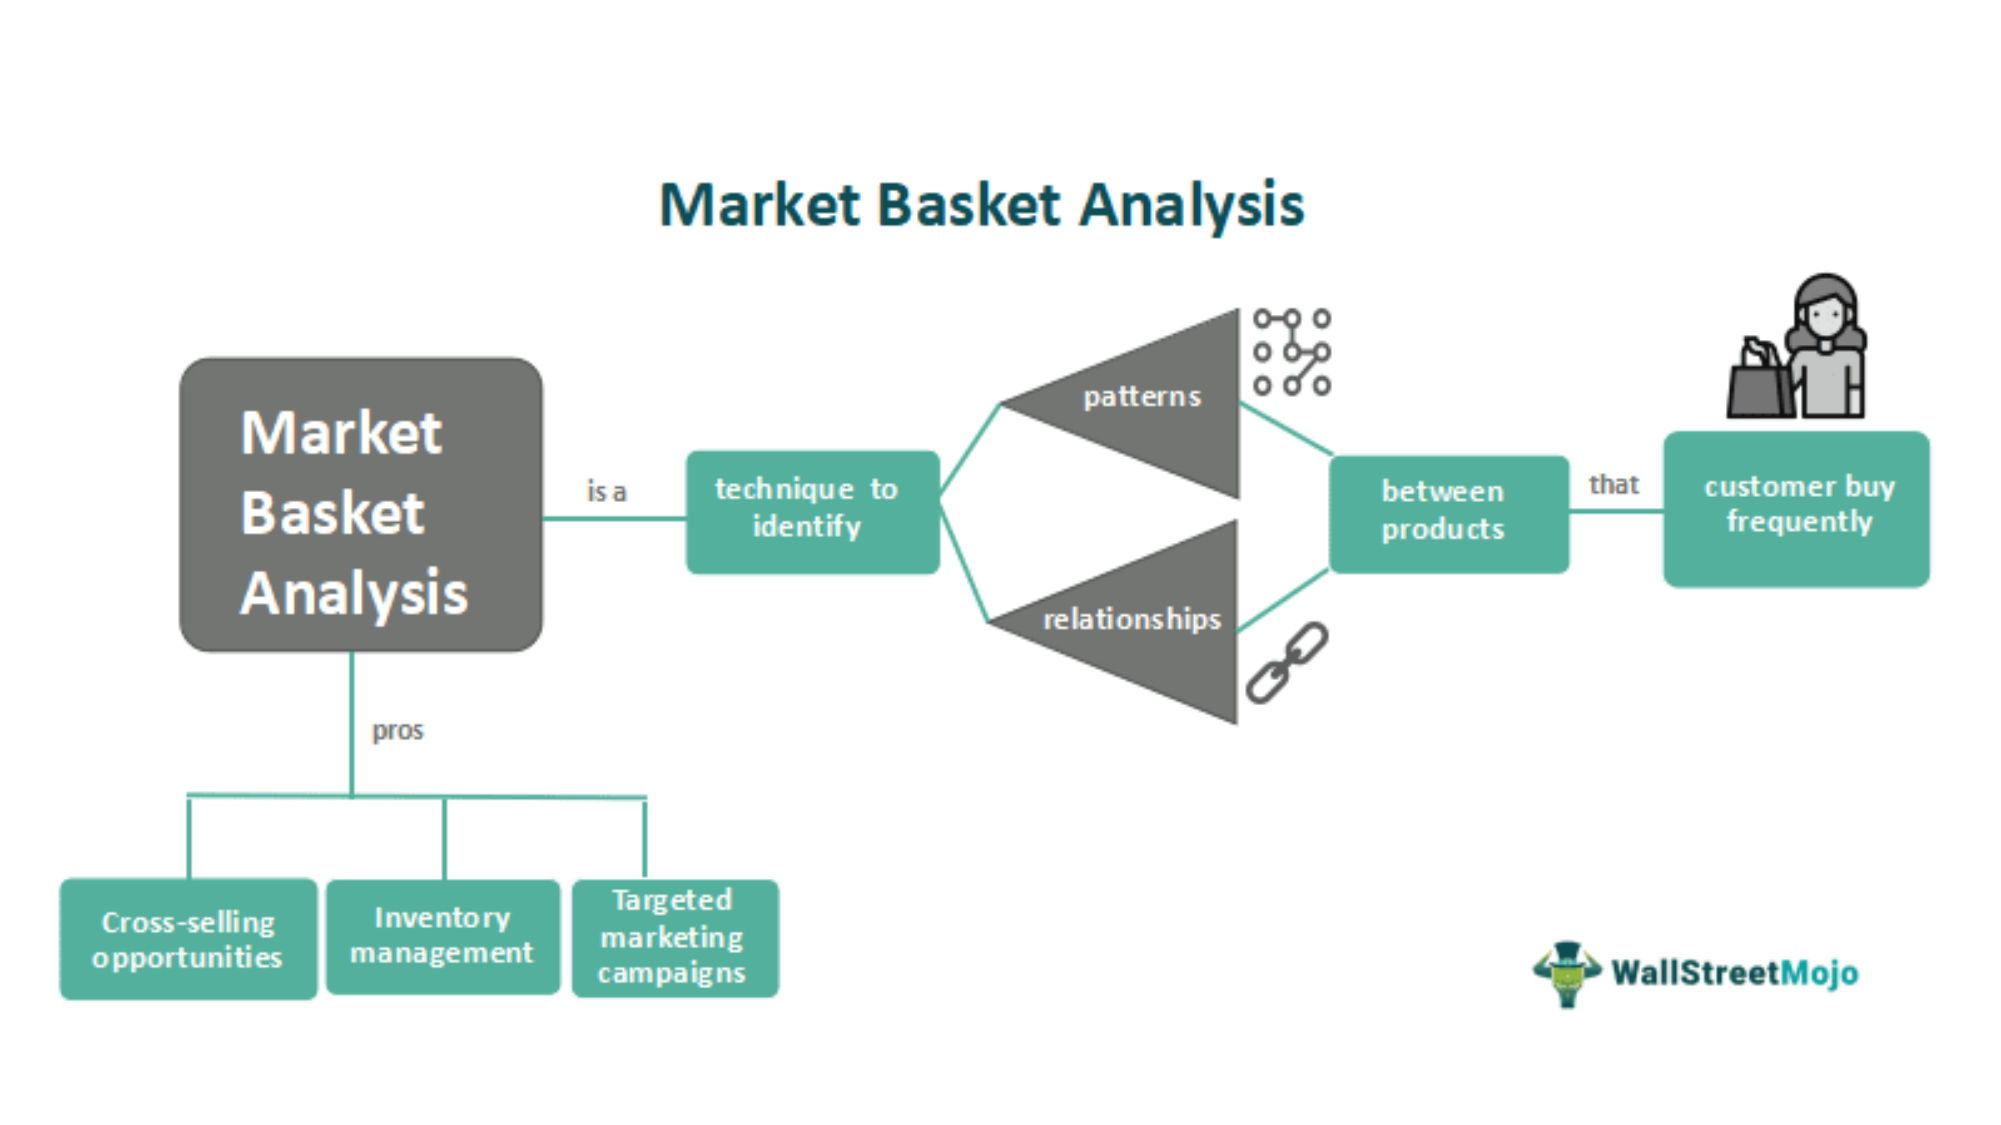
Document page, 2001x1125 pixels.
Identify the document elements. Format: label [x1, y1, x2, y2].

picture [16, 106, 1984, 1081]
